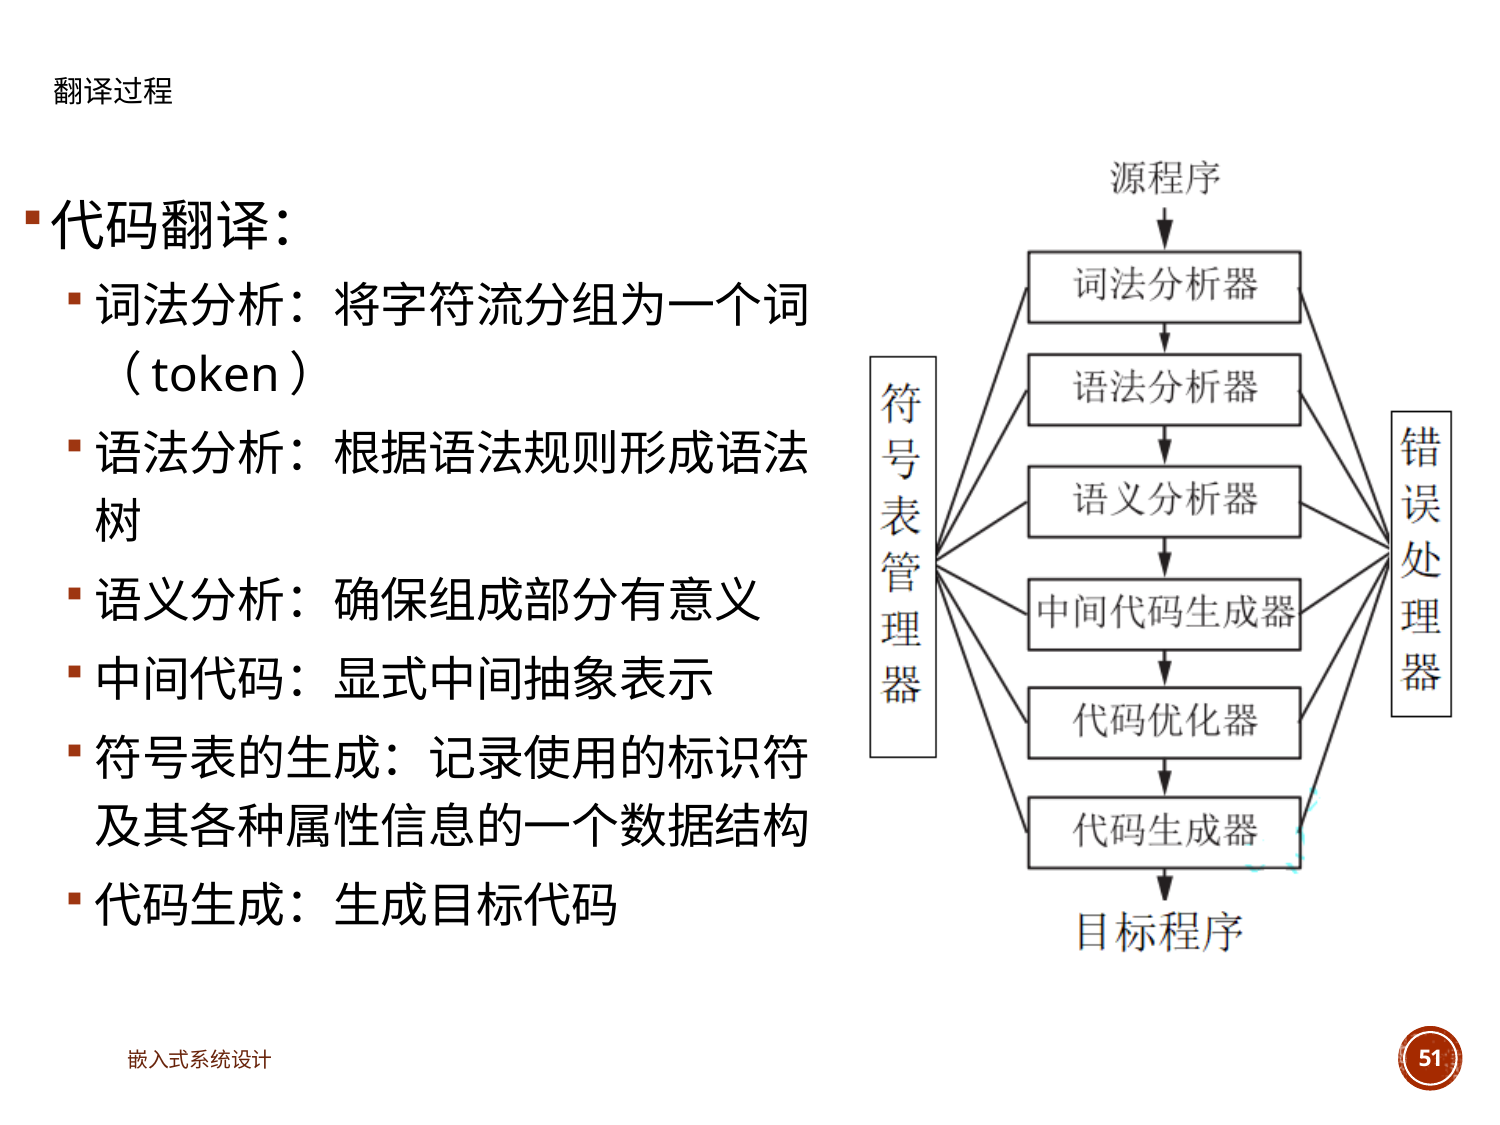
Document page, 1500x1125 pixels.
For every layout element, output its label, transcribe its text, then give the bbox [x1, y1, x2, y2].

picture [840, 142, 1471, 982]
footer 嵌入式系统设计 [112, 1028, 891, 1089]
title 翻译过程 [38, 36, 1462, 154]
slide_number 51 [1391, 1028, 1471, 1089]
list 代码翻译： 词法分析：将字符流分组为一个词（token） 语法分析：根据语法规则形成语法树 语义分析：确保组成部分有意义 中间代码：显式中间抽象表示 符号表的生成：记录使用的标识符及其各种属性信息的一个数据结构 代码生成：生成目标代码 [7, 170, 831, 1012]
